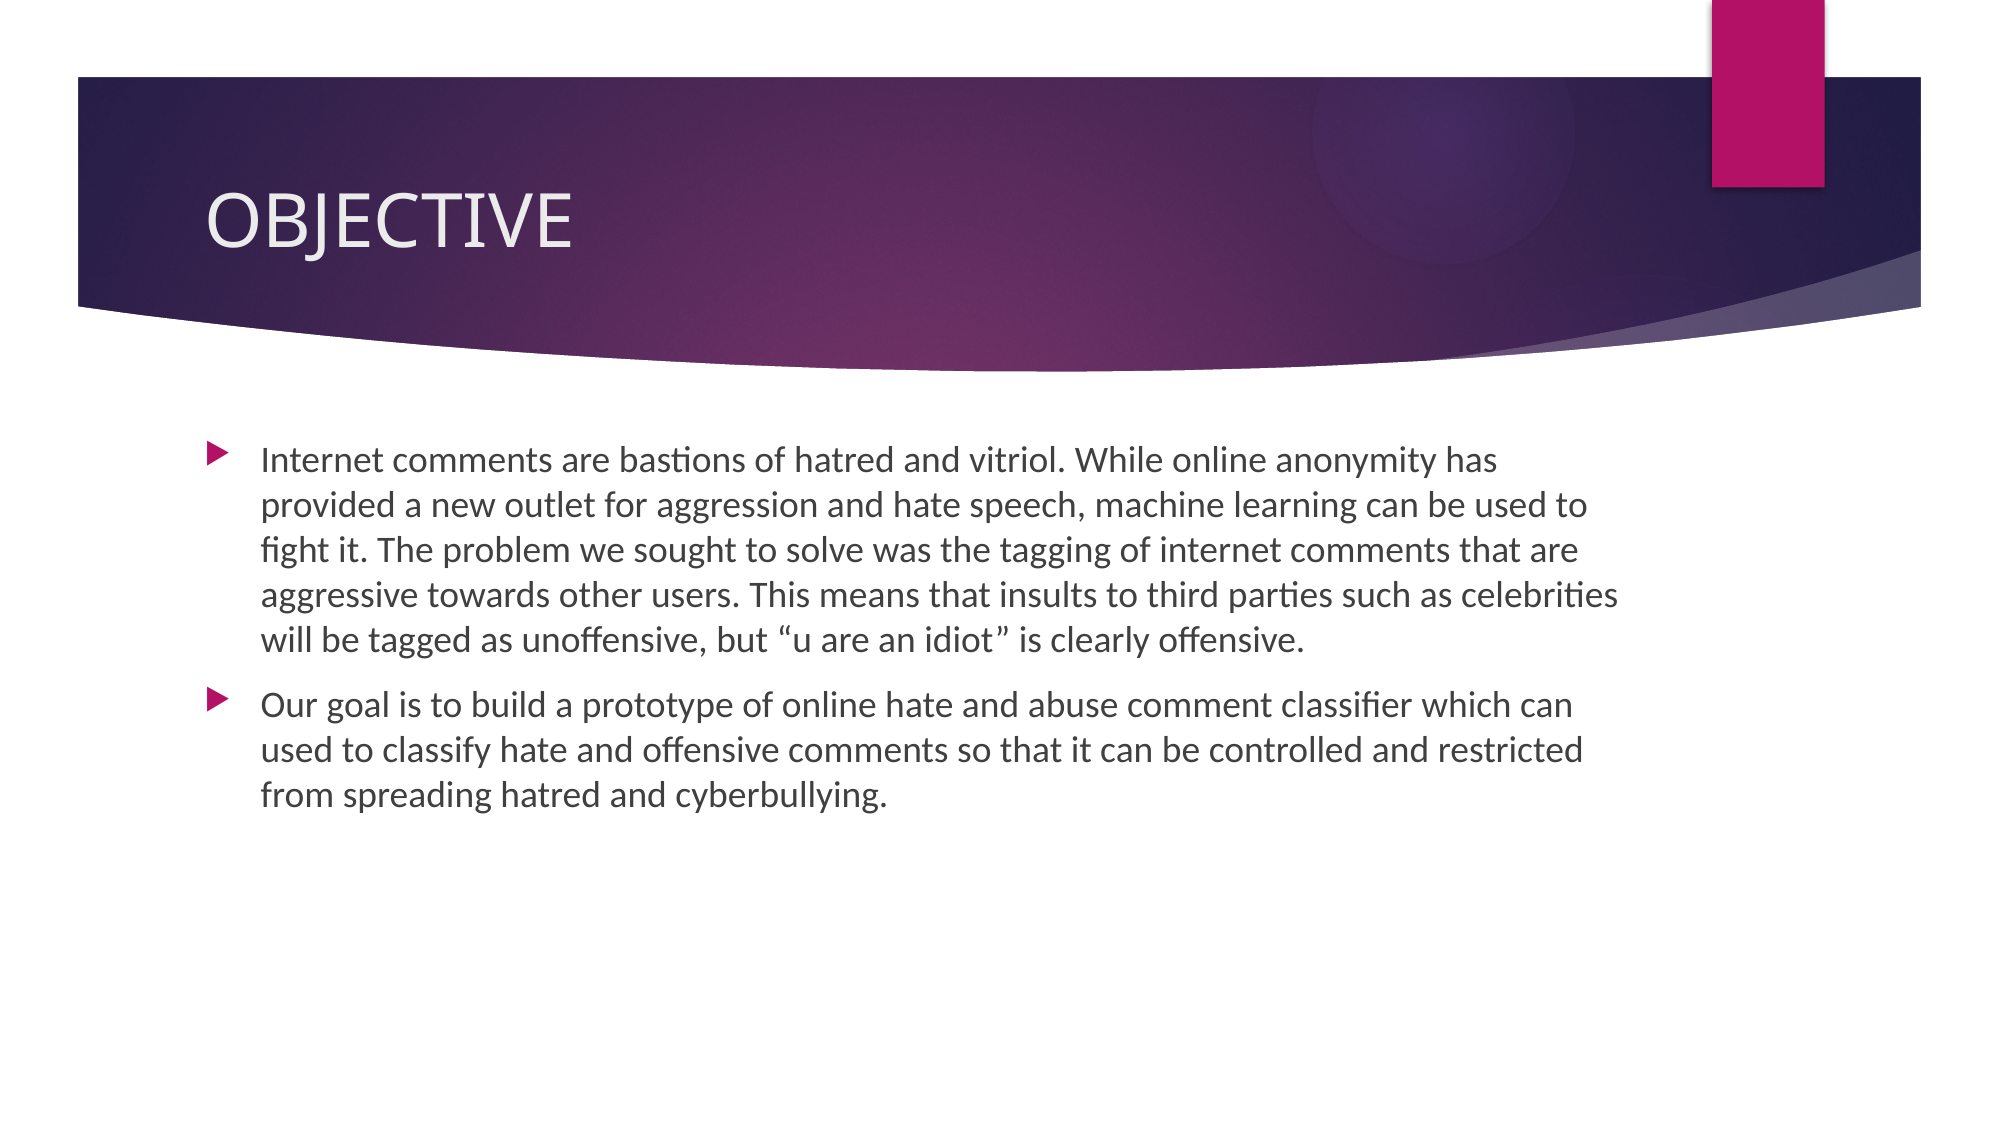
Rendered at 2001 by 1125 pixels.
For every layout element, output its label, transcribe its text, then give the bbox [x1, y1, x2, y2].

title OBJECTIVE [189, 159, 1627, 276]
list Internet comments are bastions of hatred and vitriol. While online anonymity has provided a new outlet for aggression and hate speech, machine learning can be used to fight it. The problem we sought to solve was the tagging of internet comments that are aggressive towards other users. This means that insults to third parties such as celebrities will be tagged as unoffensive, but “u are an idiot” is clearly offensive. Our goal is to build a prototype of online hate and abuse comment classifier which can used to classify hate and offensive comments so that it can be controlled and restricted from spreading hatred and cyberbullying. [189, 427, 1638, 988]
